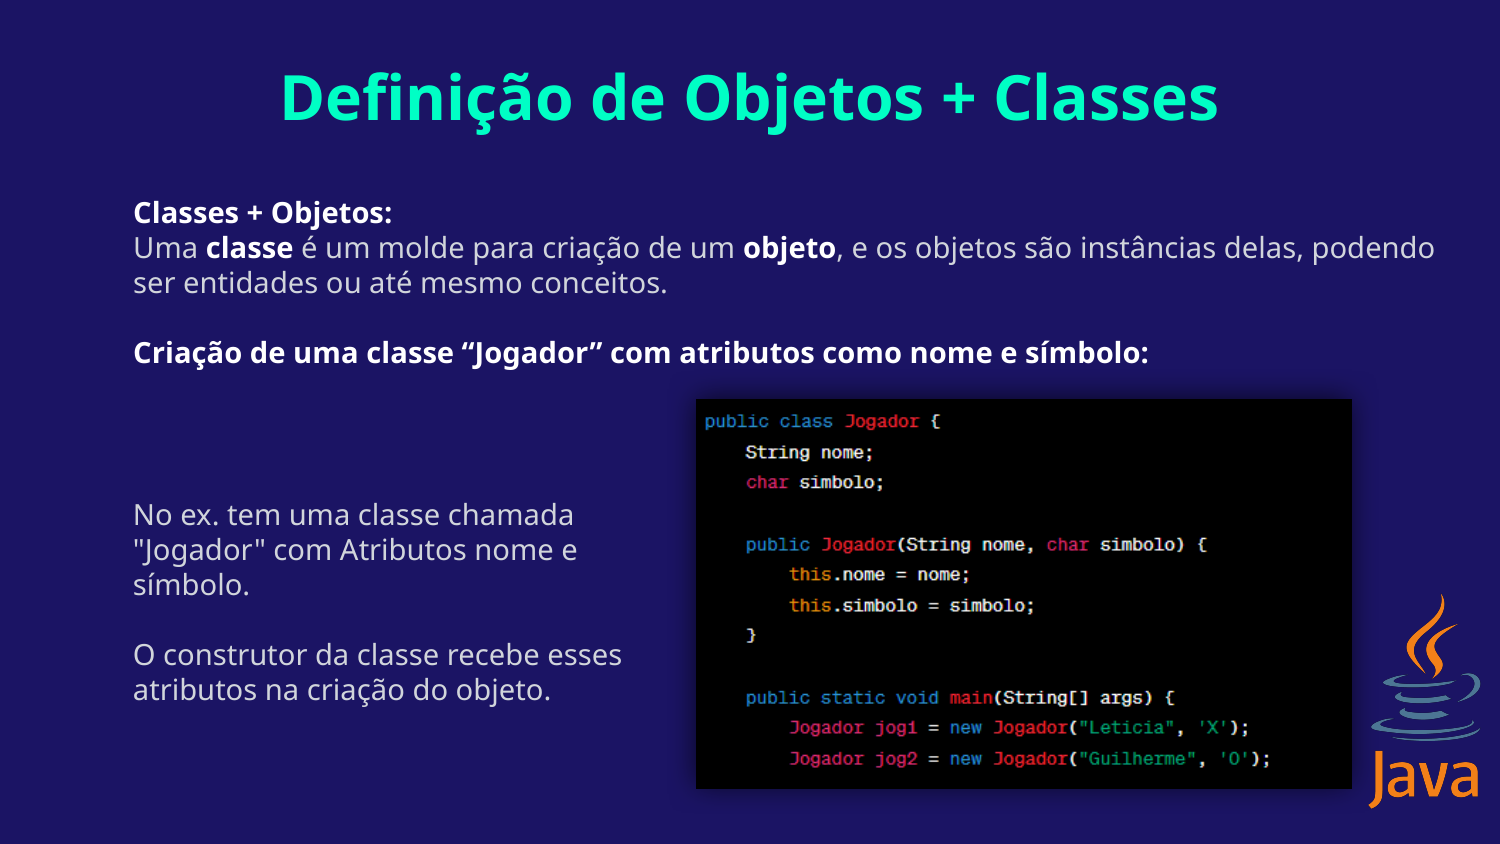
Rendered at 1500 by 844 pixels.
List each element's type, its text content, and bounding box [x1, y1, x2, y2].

text_box No ex. tem uma classe chamada "Jogador" com Atributos nome e símbolo. O construtor da classe recebe esses atributos na criação do objeto. [118, 488, 685, 714]
picture [1368, 593, 1484, 813]
title Definição de Objetos + Classes [118, 43, 1382, 154]
text_box Classes + Objetos: Uma classe é um molde para criação de um objeto, e os objetos são instâncias delas, podendo ser entidades ou até mesmo conceitos. Criação de uma classe “Jogador” com atributos como nome e símbolo: [118, 179, 1472, 585]
picture [696, 398, 1352, 789]
